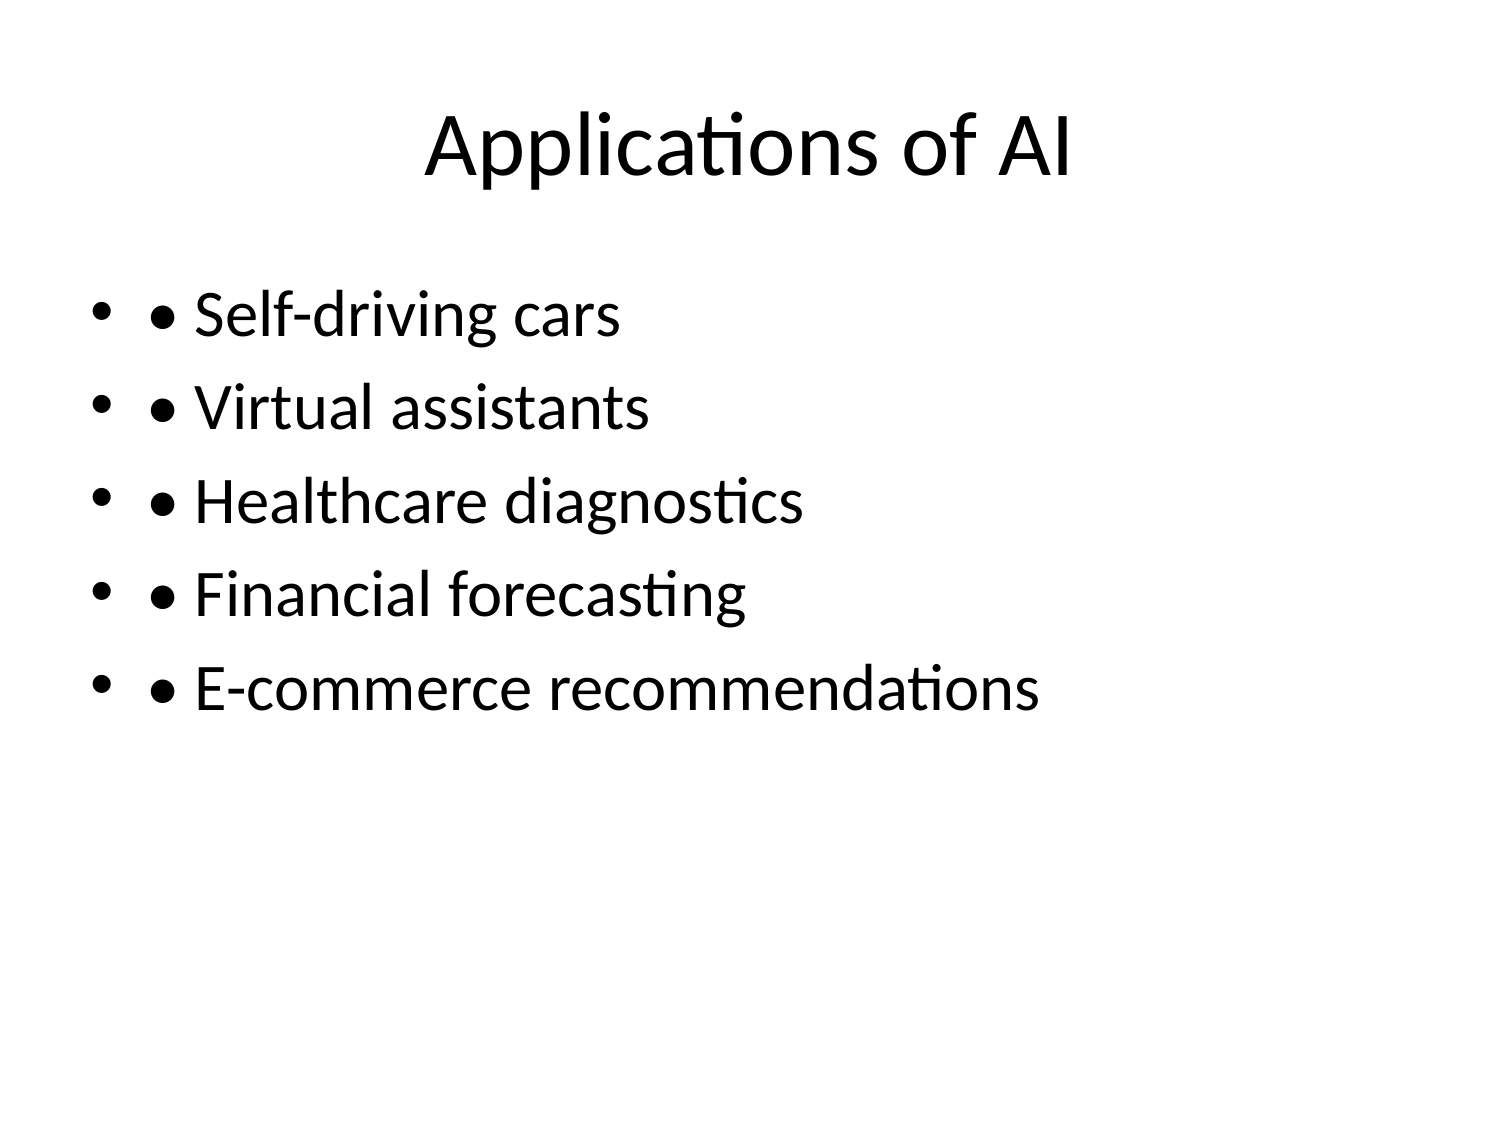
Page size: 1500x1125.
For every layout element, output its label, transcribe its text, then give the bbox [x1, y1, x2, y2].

title Applications of AI [75, 45, 1425, 233]
list • Self-driving cars • Virtual assistants • Healthcare diagnostics • Financial forecasting • E-commerce recommendations [75, 262, 1425, 1005]
